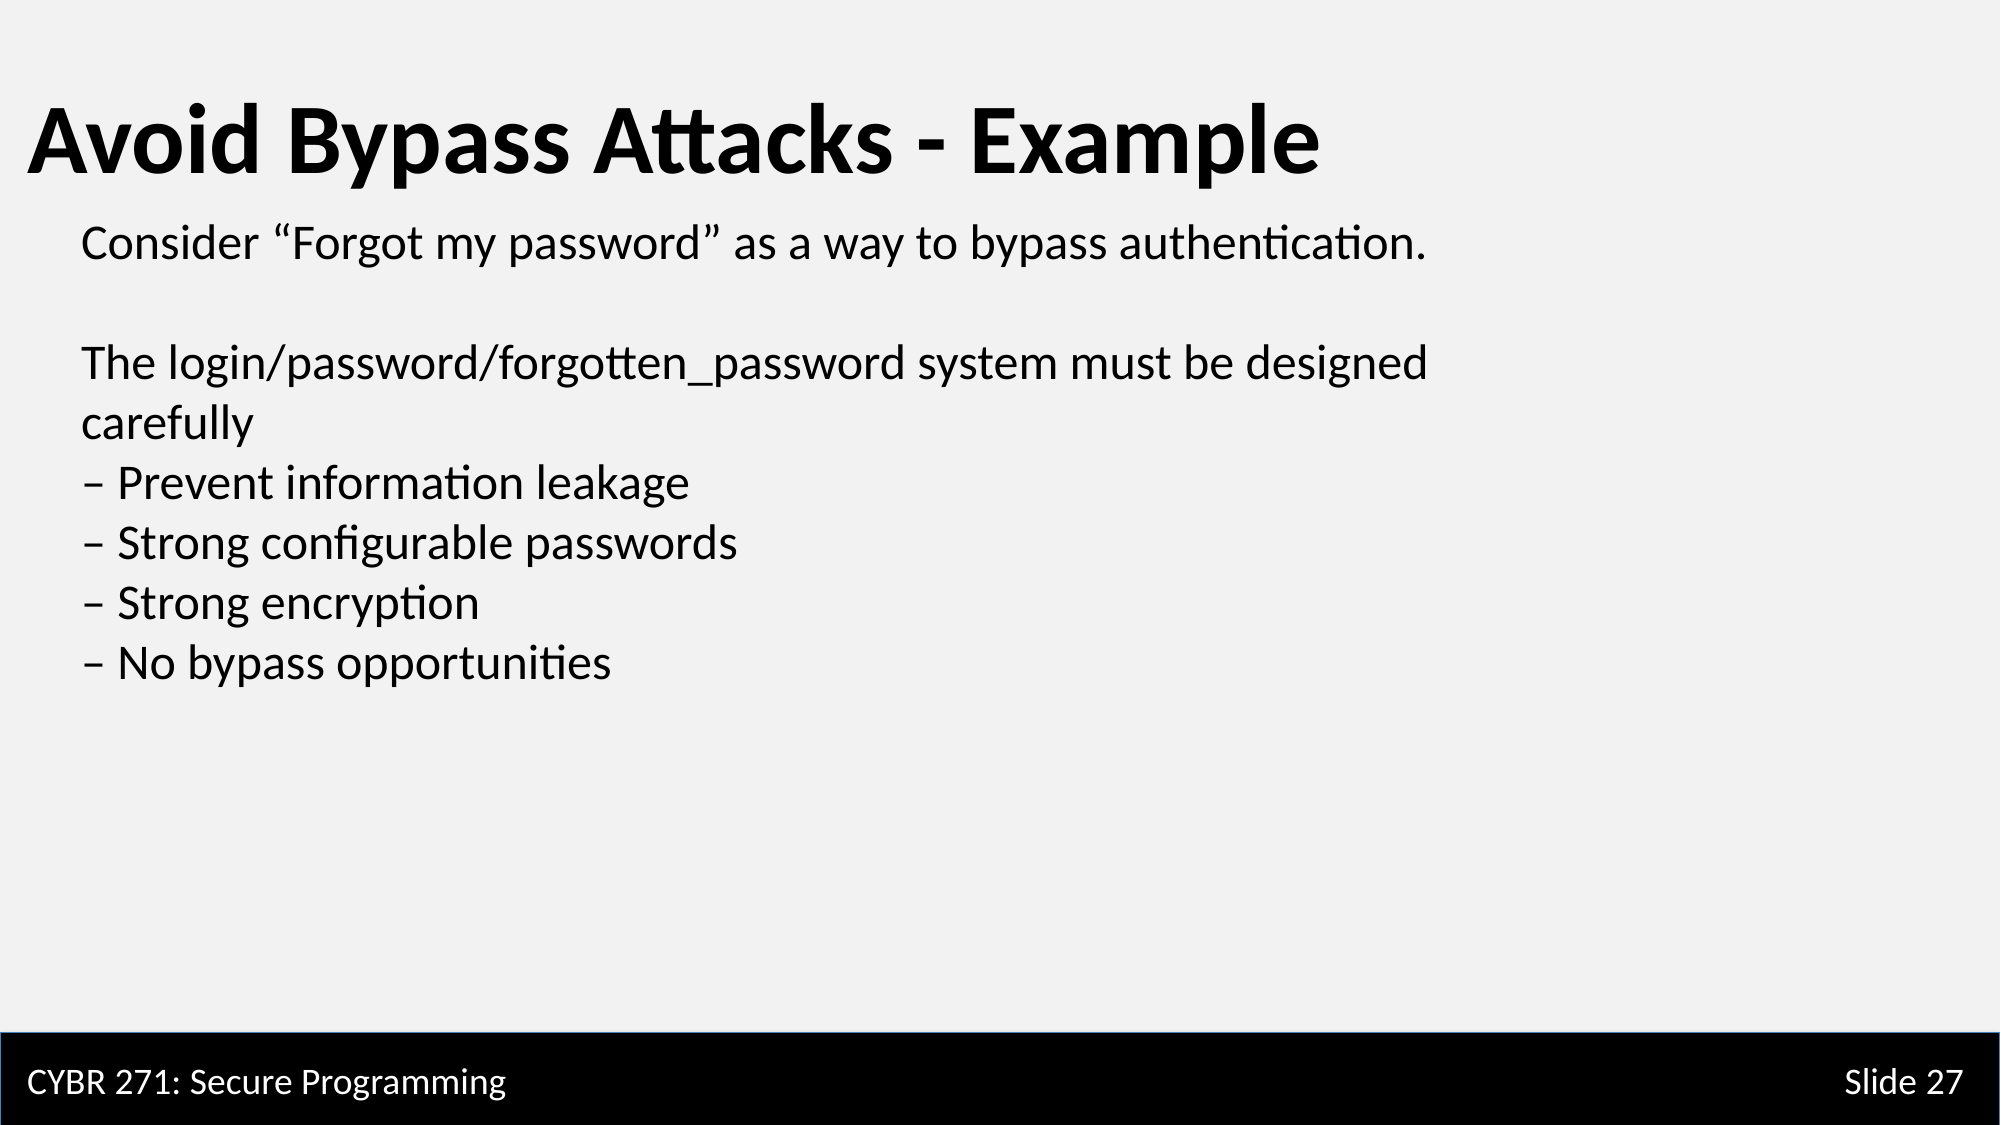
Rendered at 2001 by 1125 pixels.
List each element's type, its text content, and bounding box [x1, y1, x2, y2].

text_box Avoid Bypass Attacks - Example [12, 65, 1889, 201]
text_box Consider “Forgot my password” as a way to bypass authentication. The login/password/forgotten_password system must be designed carefully – Prevent information leakage – Strong configurable passwords – Strong encryption – No bypass opportunities [66, 202, 1624, 697]
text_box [0, 1032, 2000, 1125]
